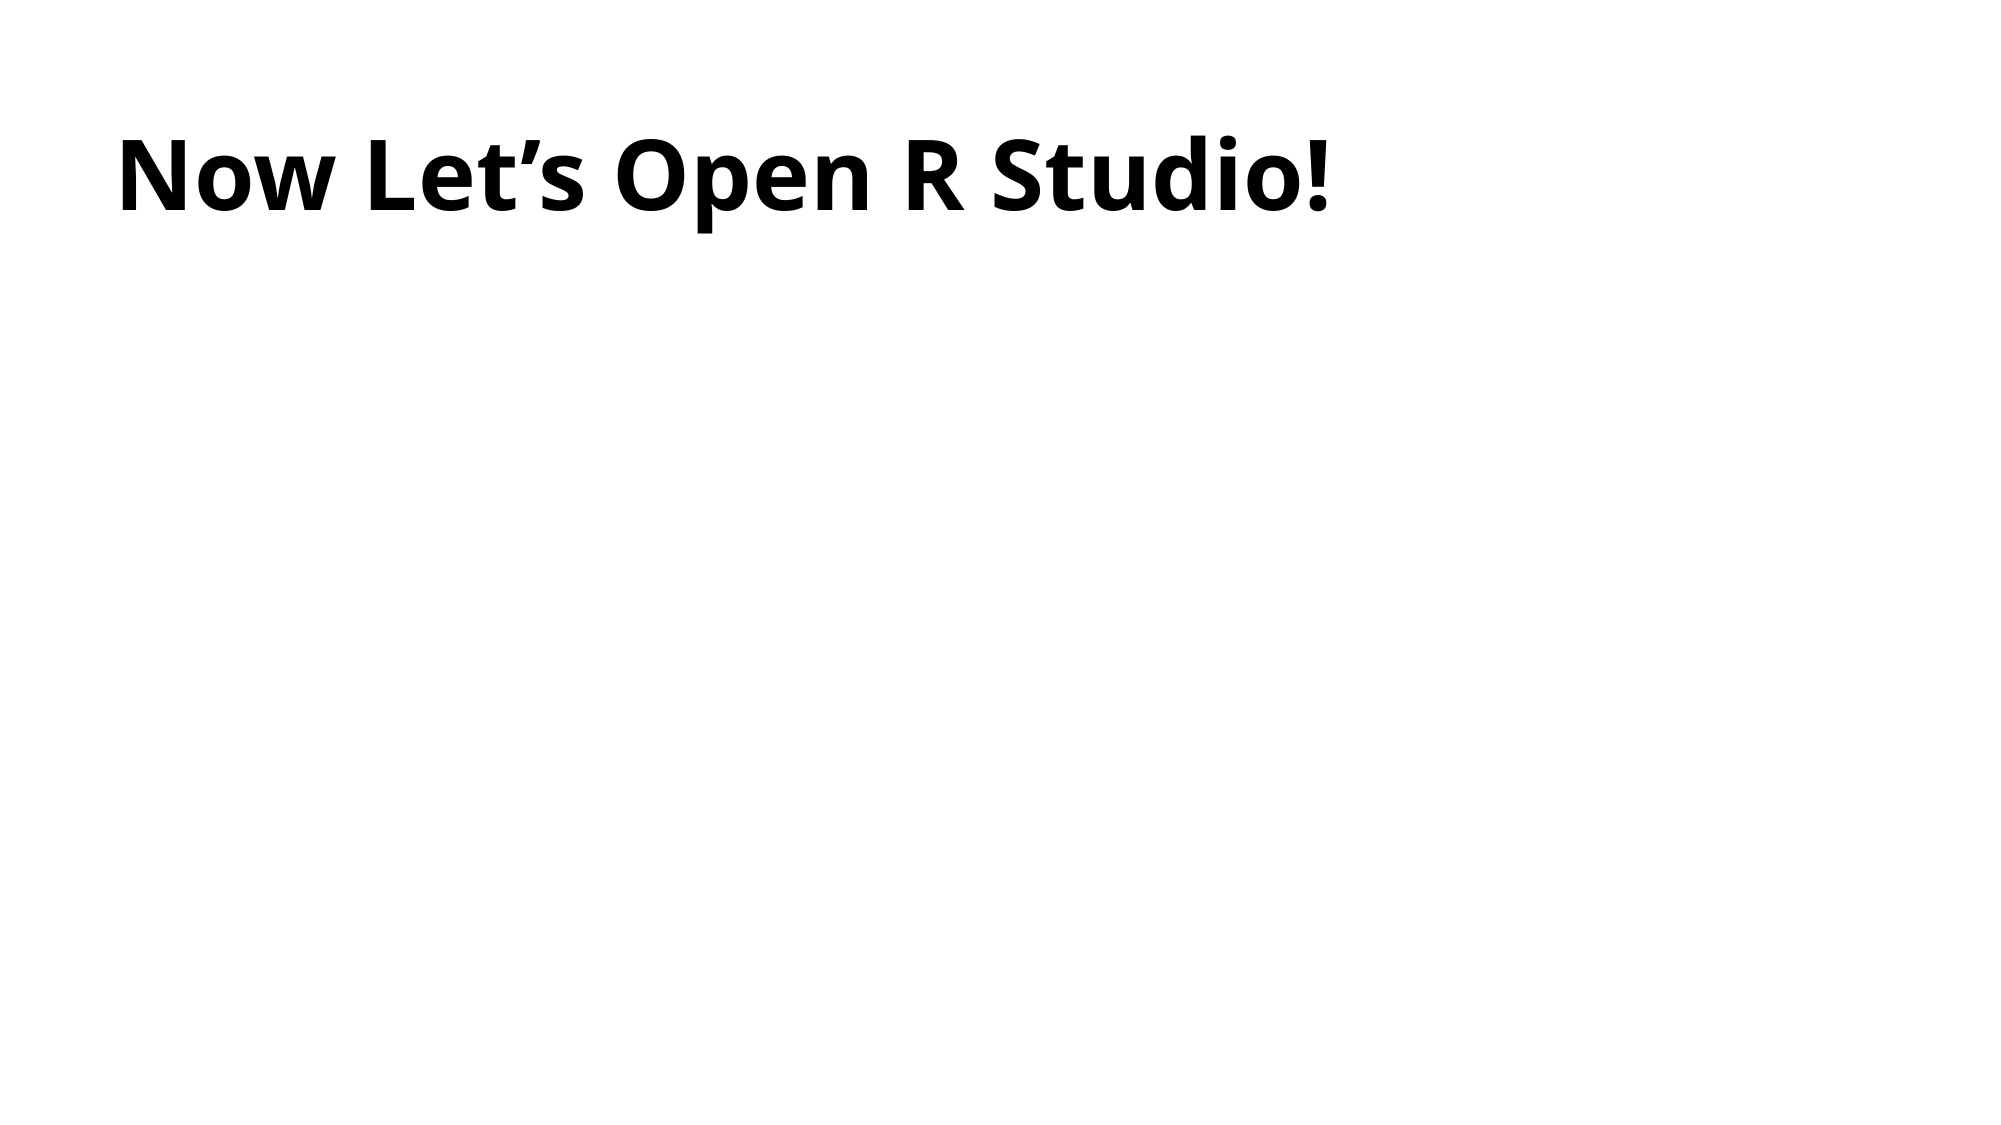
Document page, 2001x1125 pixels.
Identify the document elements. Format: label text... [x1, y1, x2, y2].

title Now Let’s Open R Studio! [99, 12, 1967, 238]
